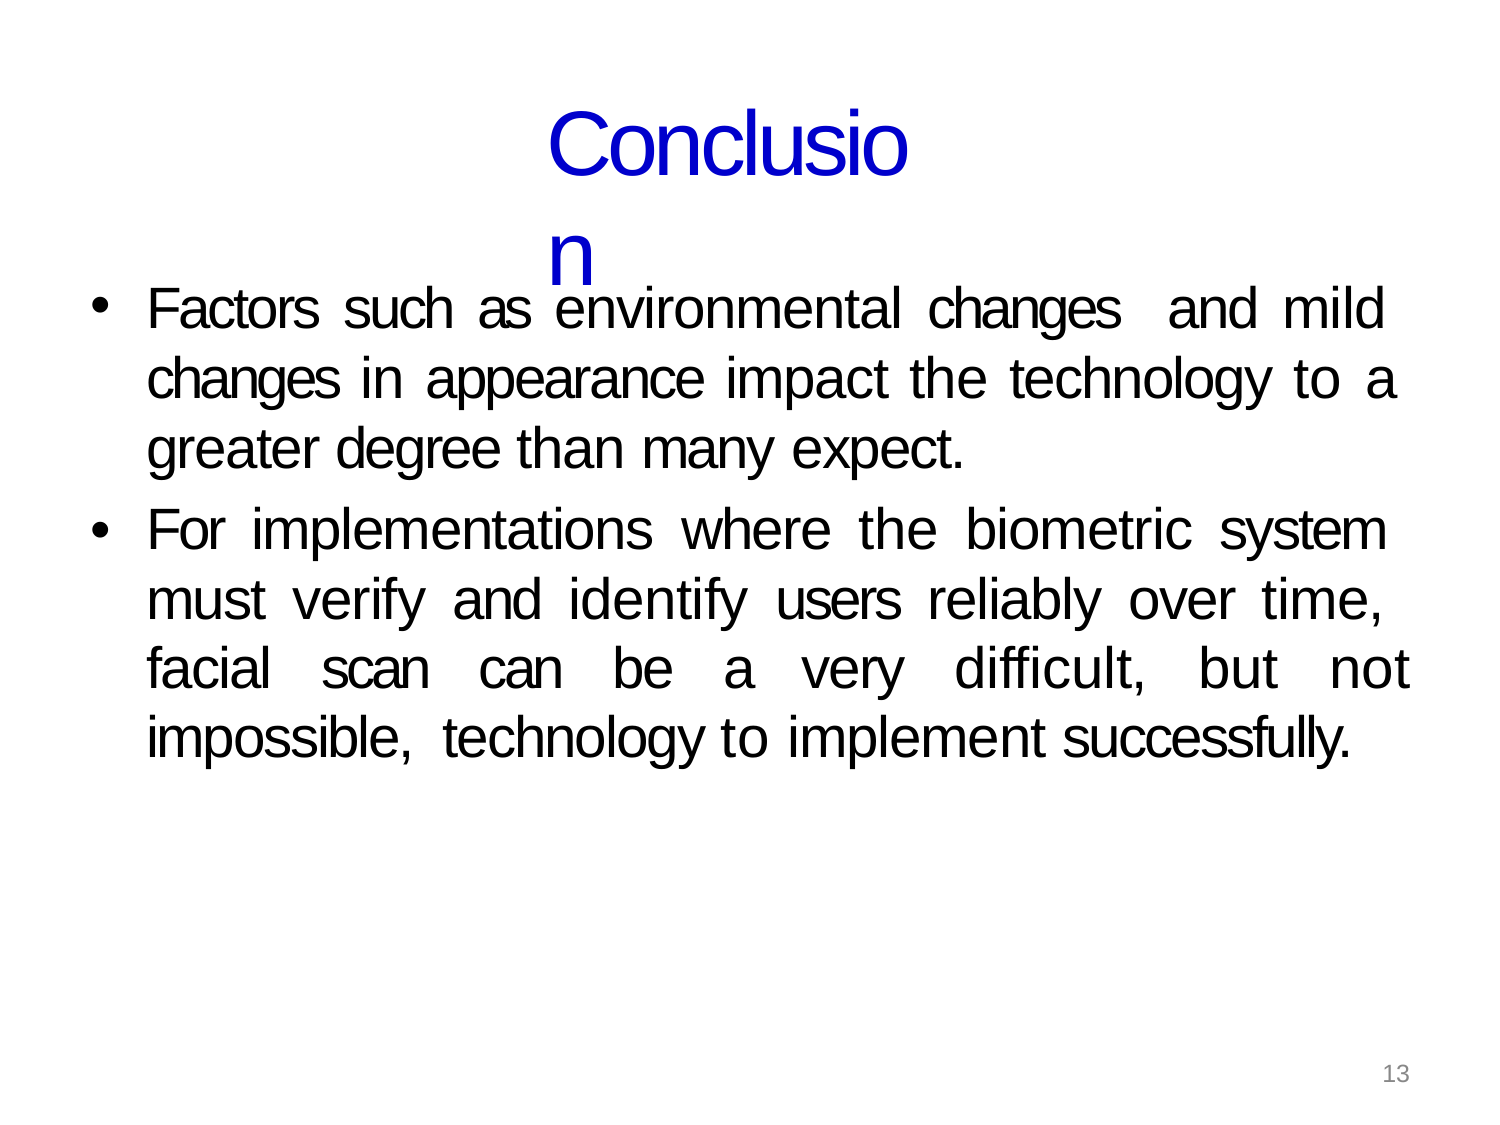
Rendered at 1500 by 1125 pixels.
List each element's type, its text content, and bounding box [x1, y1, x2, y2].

text_box Factors such as environmental changes and mild changes in appearance impact the technology to a greater degree than many expect. For implementations where the biometric system must verify and identify users reliably over time, facial scan can be a very difficult, but not impossible, technology to implement successfully. [144, 267, 1412, 772]
title Conclusion [544, 81, 955, 267]
slide_number 13 [1378, 1057, 1415, 1125]
text_box • [87, 264, 113, 337]
text_box • [87, 489, 113, 562]
